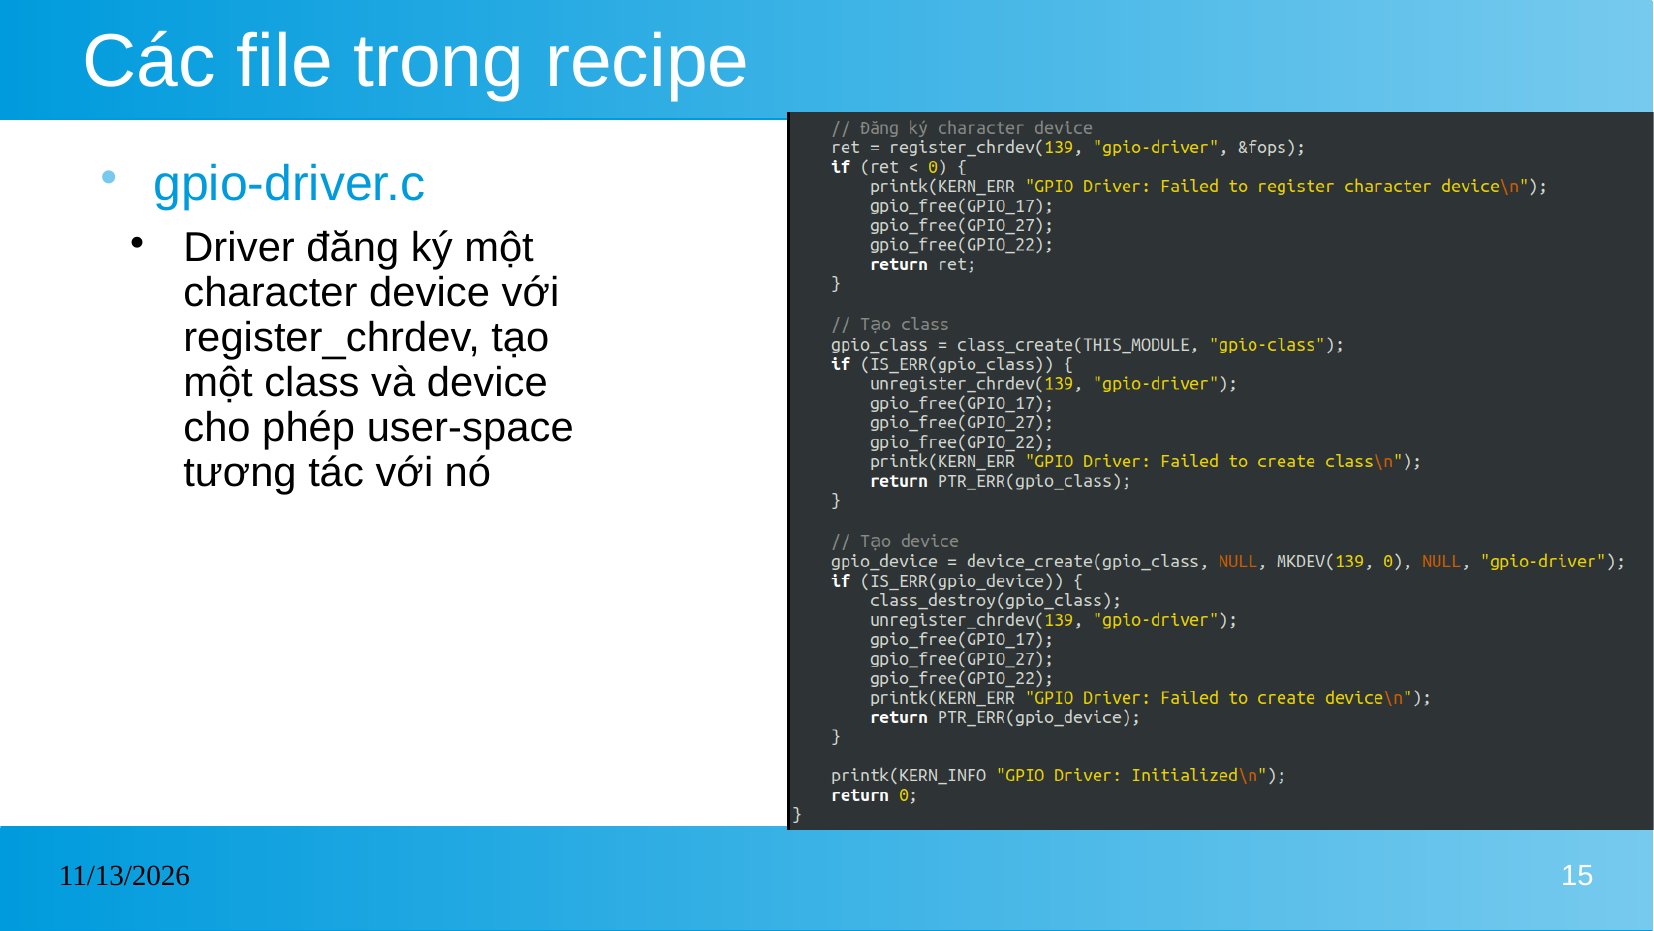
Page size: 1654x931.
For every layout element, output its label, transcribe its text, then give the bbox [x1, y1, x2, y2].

title Các file trong recipe [82, 0, 1571, 113]
list Driver đăng ký một character device với register_chrdev, tạo một class và device cho phép user-space tương tác với nó [112, 225, 600, 765]
picture [787, 111, 1654, 830]
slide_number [59, 856, 443, 915]
list gpio-driver.c [82, 150, 488, 220]
slide_number 15 [1210, 856, 1594, 915]
